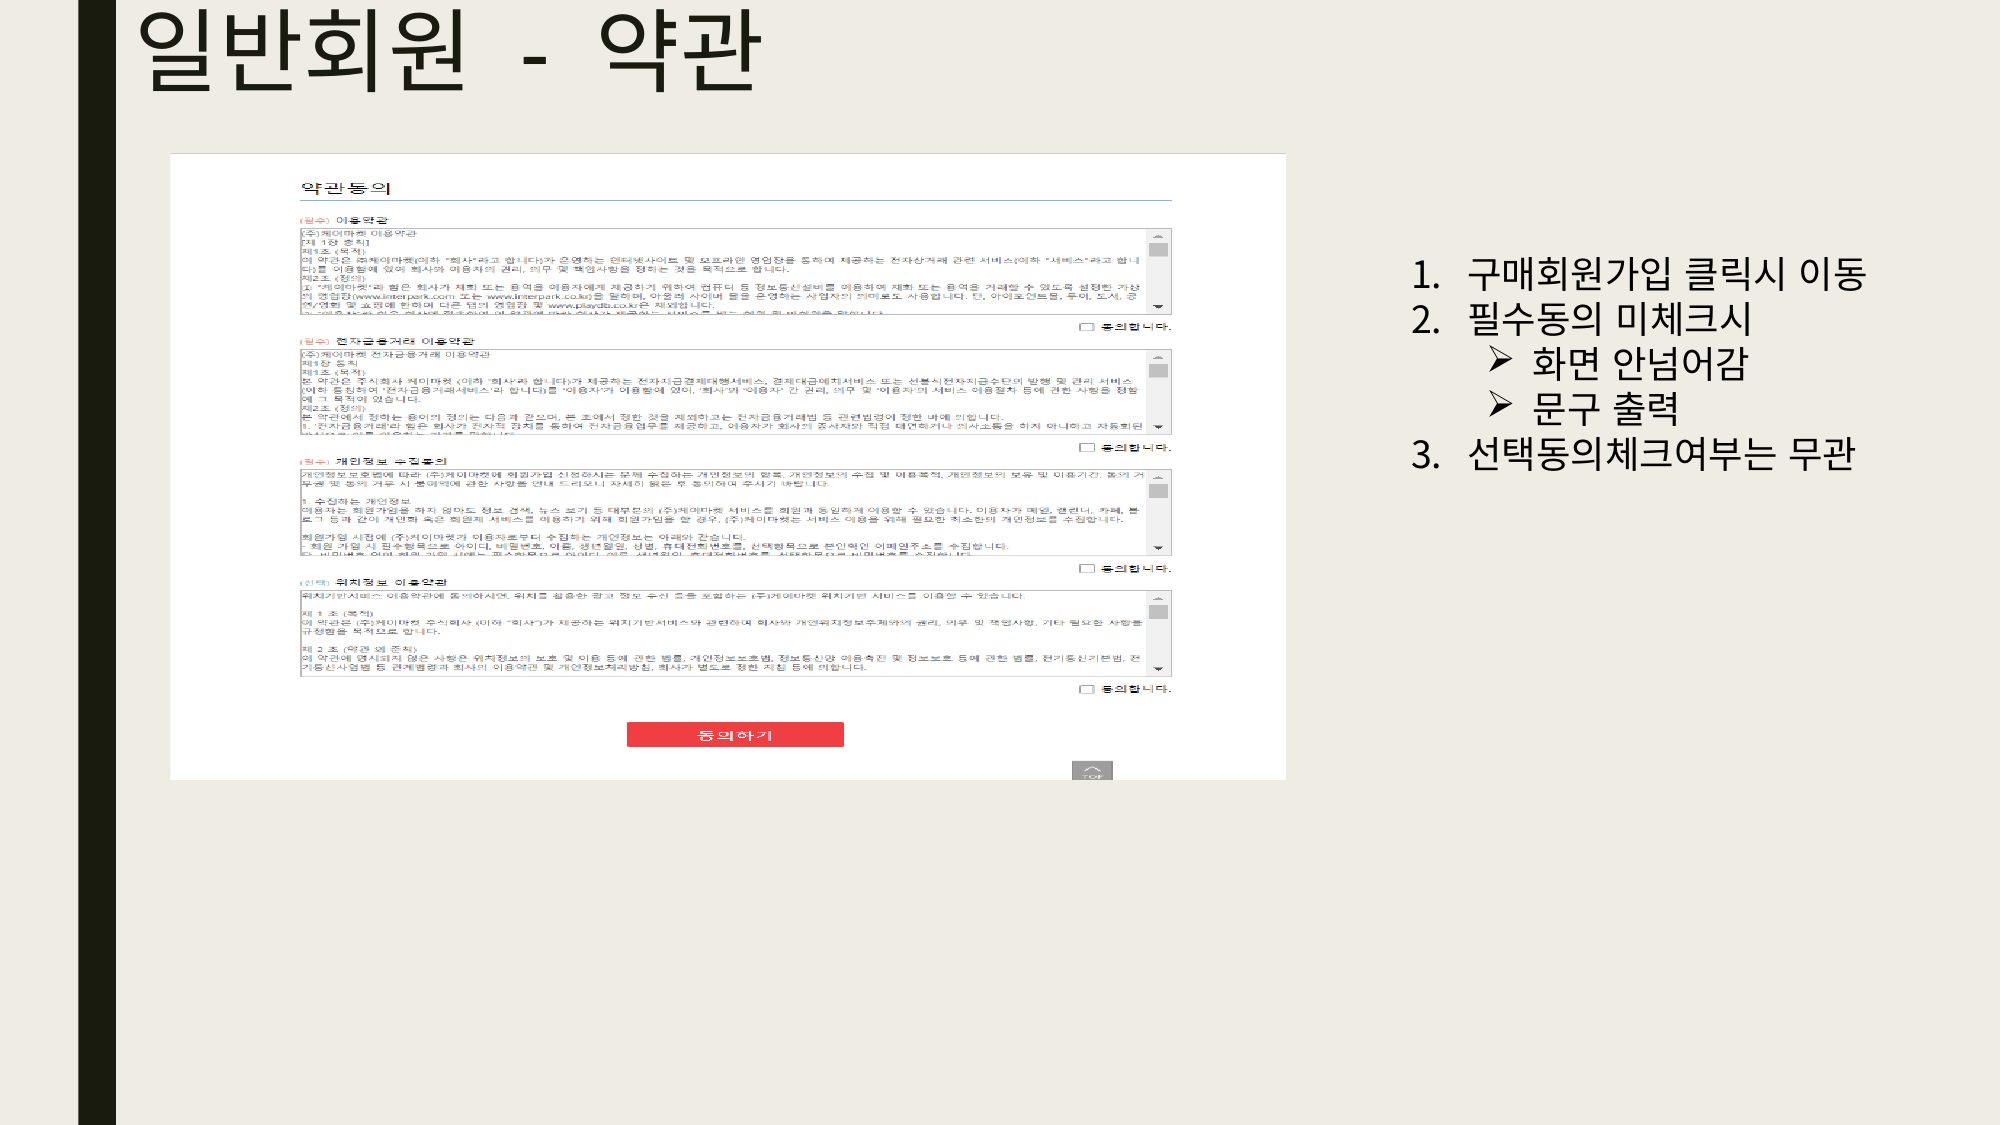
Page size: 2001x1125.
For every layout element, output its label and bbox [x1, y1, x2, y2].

text_box [1396, 243, 1949, 844]
title [119, 0, 1695, 244]
text_box [168, 151, 1289, 782]
